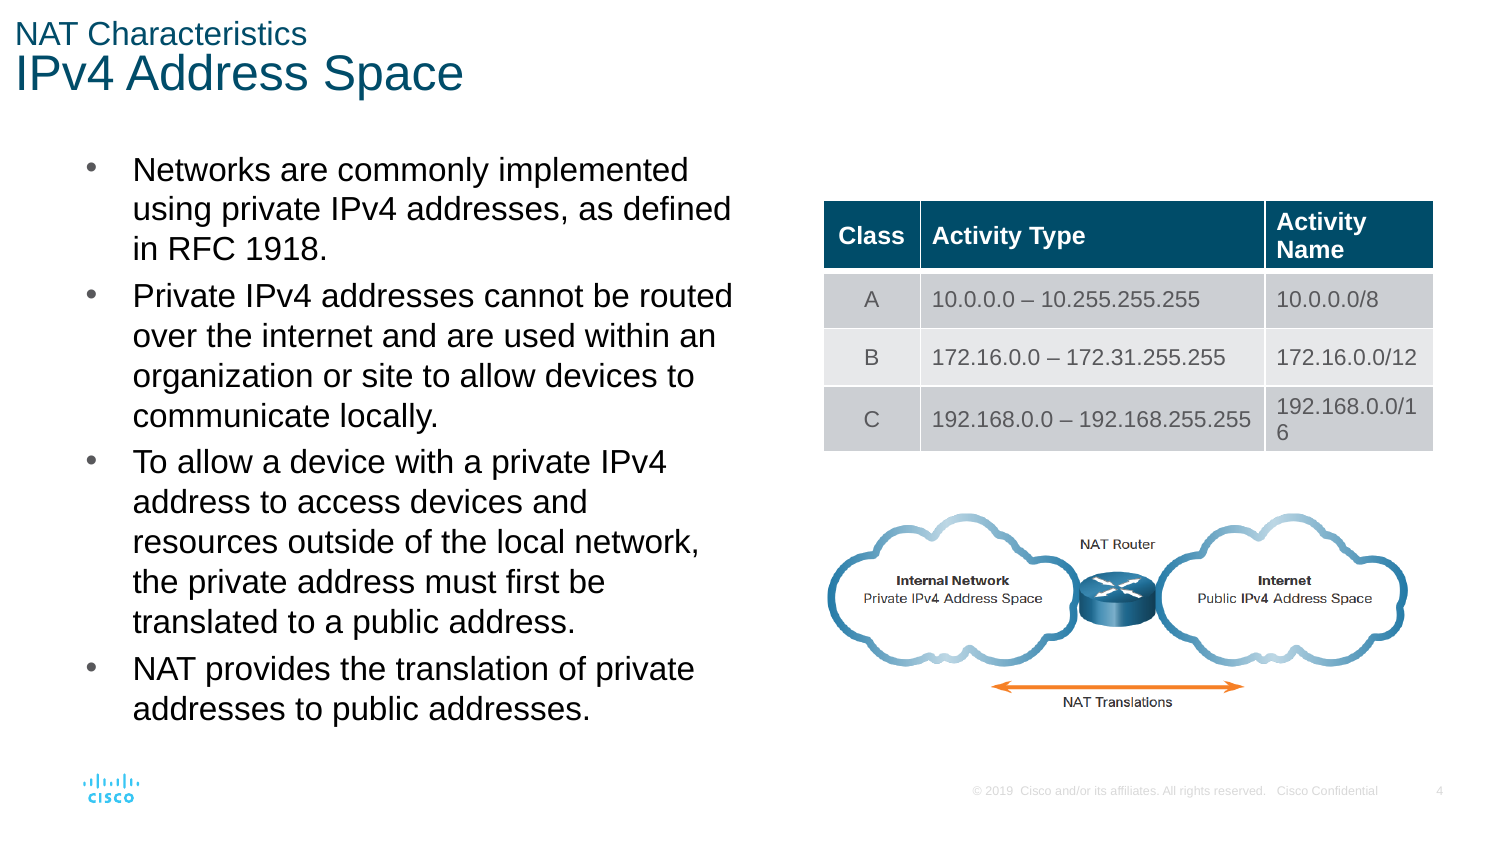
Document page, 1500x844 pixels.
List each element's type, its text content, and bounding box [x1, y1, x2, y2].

title NAT Characteristics IPv4 Address Space [0, 0, 1369, 120]
table_cell C [824, 387, 920, 451]
table_cell 192.168.0.0/16 [1266, 387, 1433, 451]
table_header Activity Name [1266, 201, 1433, 268]
table_cell 172.16.0.0/12 [1266, 329, 1433, 385]
list Networks are commonly implemented using private IPv4 addresses, as defined in RFC 1918. Private IPv4 addresses cannot be routed over the internet and are used within an organization or site to allow devices to communicate locally. To allow a device with a private IPv4 address to access devices and resources outside of the local network, the private address must first be translated to a public address. NAT provides the translation of private addresses to public addresses. [70, 140, 750, 765]
table_header Activity Type [921, 201, 1264, 268]
table_cell B [824, 329, 920, 385]
table_cell 192.168.0.0 – 192.168.255.255 [921, 387, 1264, 451]
table_cell A [824, 274, 920, 328]
table_cell 10.0.0.0/8 [1266, 274, 1433, 328]
table_cell 10.0.0.0 – 10.255.255.255 [921, 274, 1264, 328]
table_cell 172.16.0.0 – 172.31.255.255 [921, 329, 1264, 385]
table_header Class [824, 201, 920, 268]
picture [822, 504, 1418, 720]
